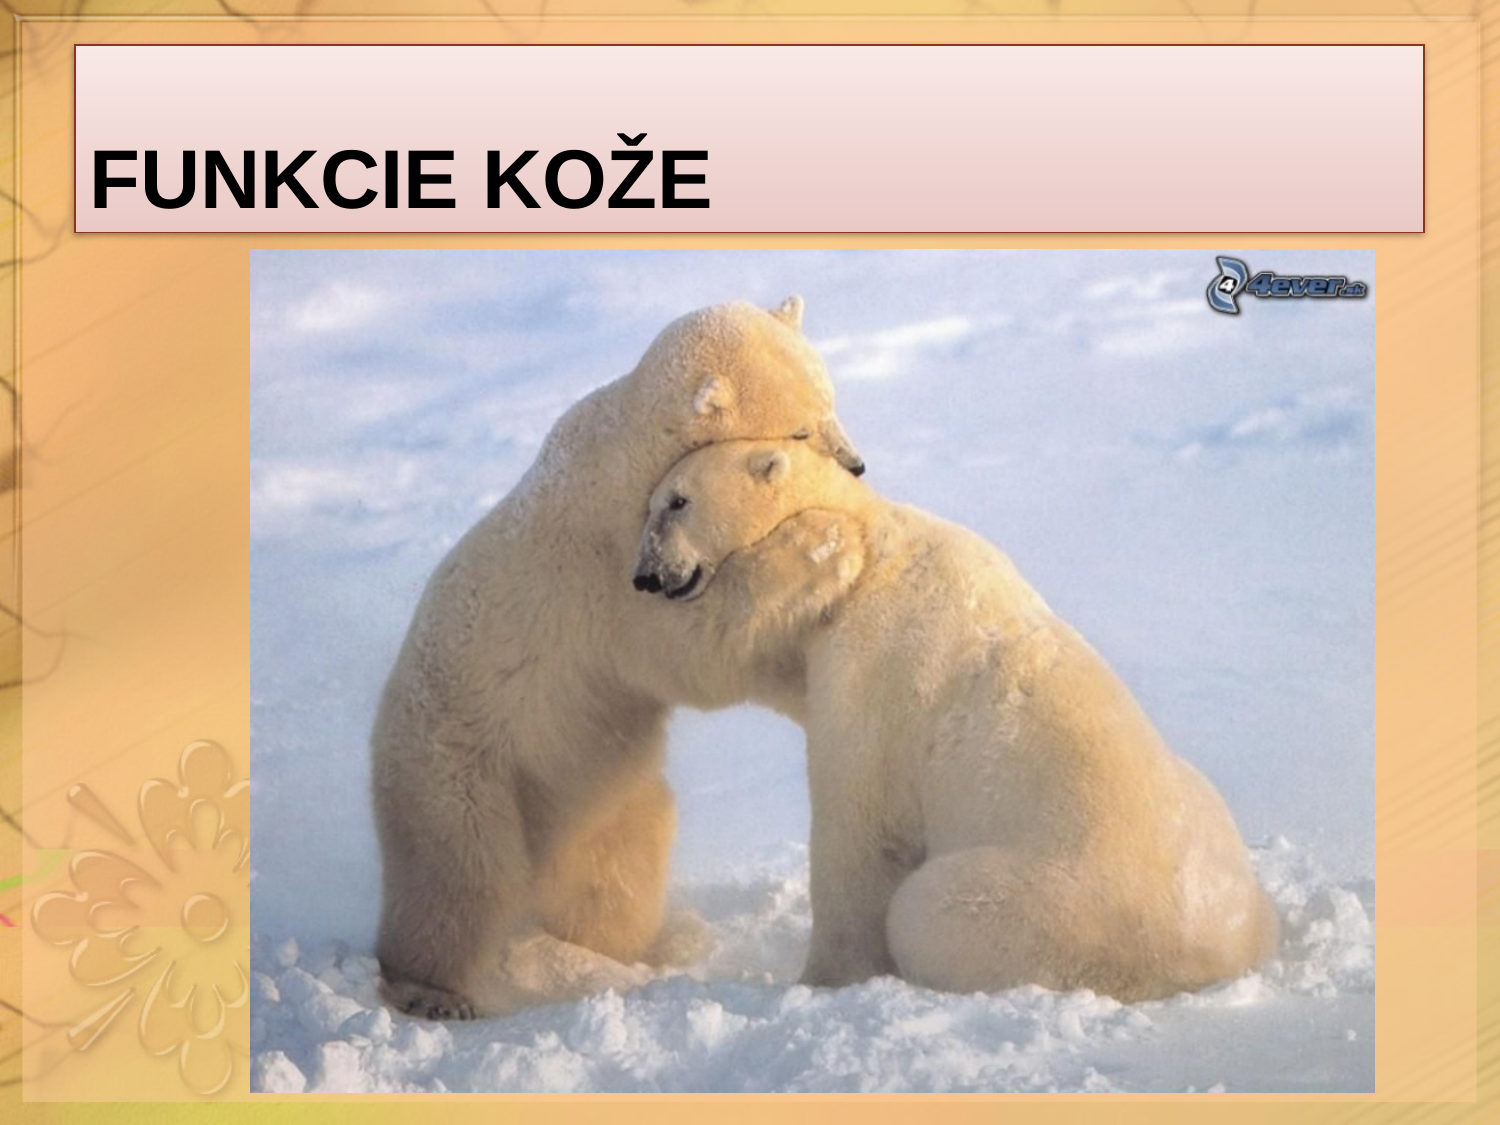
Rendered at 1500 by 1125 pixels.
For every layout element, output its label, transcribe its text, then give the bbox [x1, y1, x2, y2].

title FUNKCIE KOŽE [74, 44, 1425, 233]
picture [0, 0, 1500, 1125]
